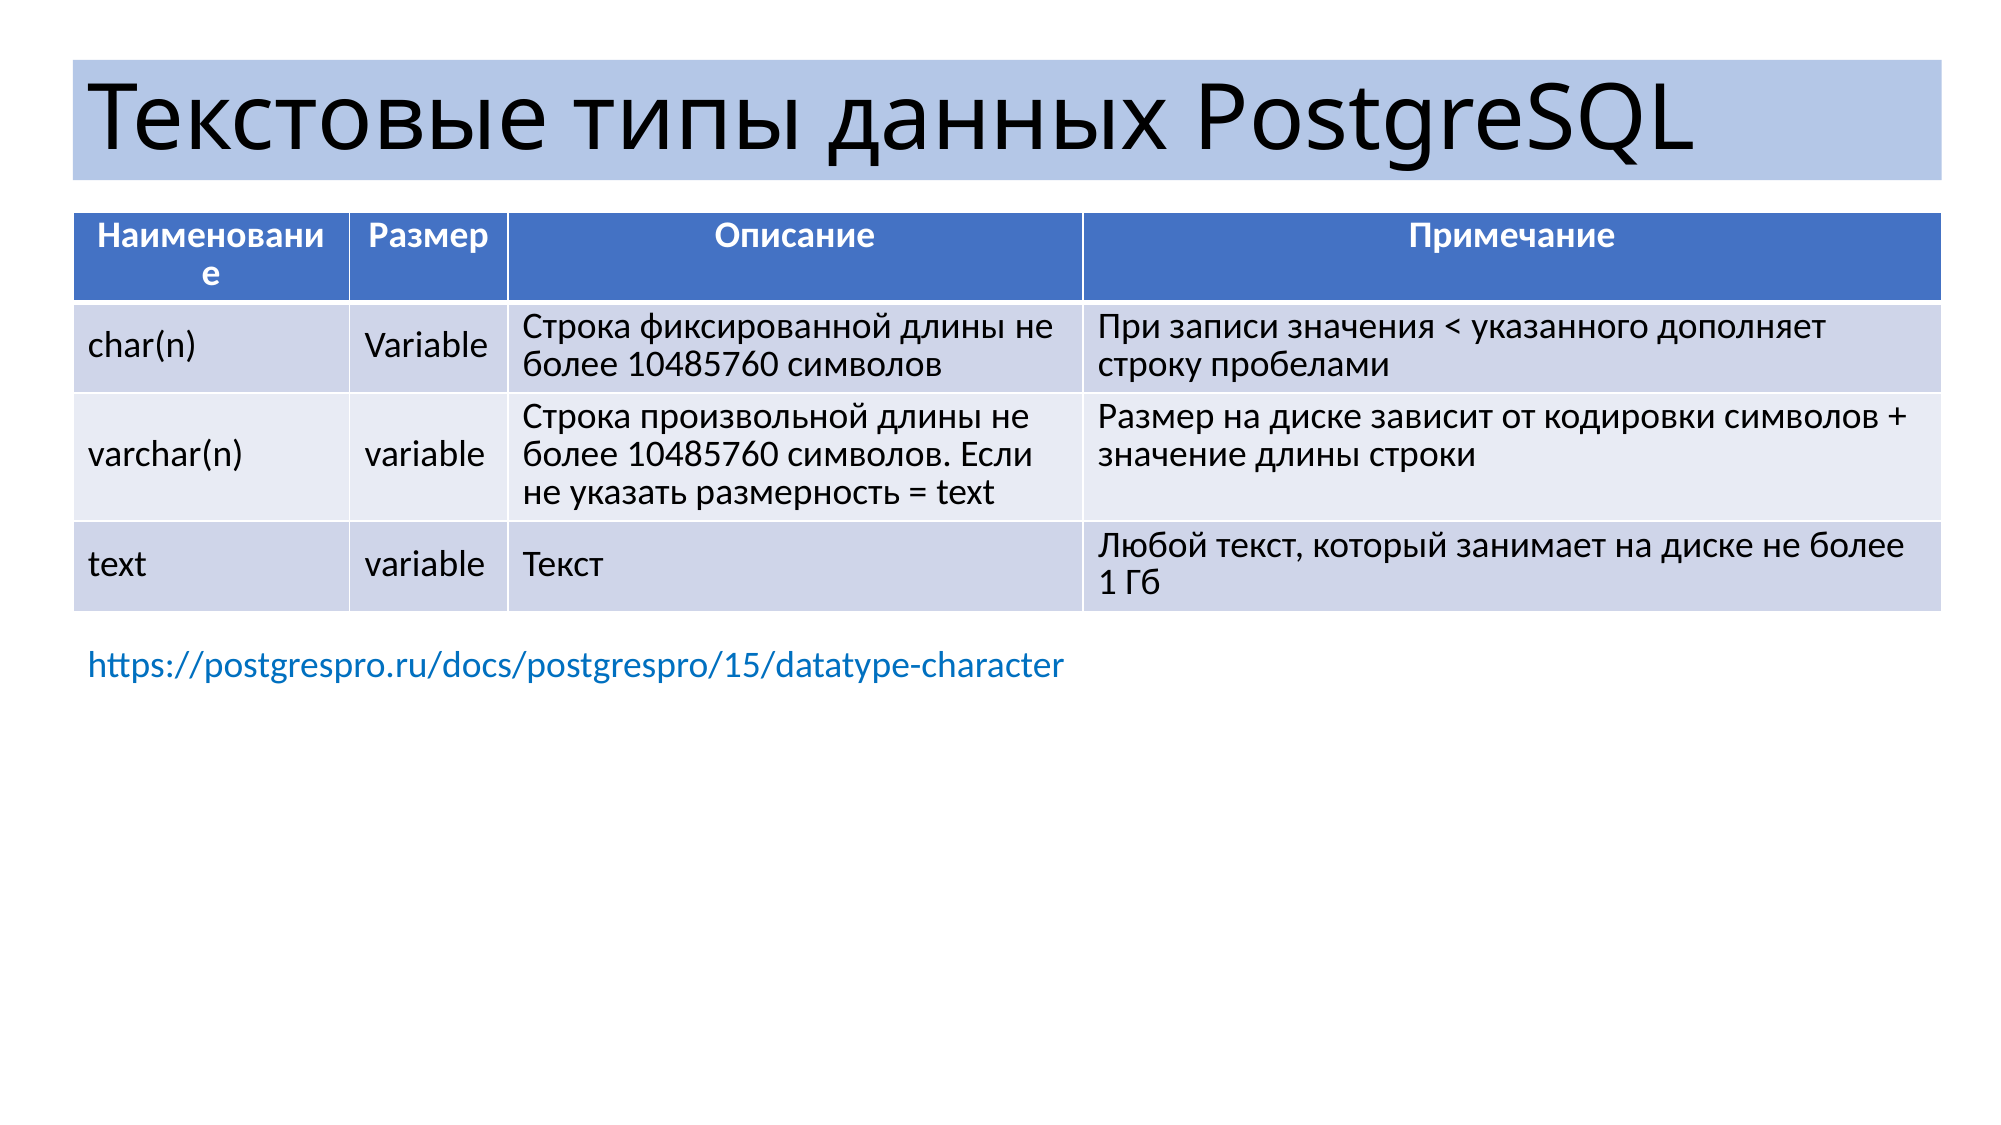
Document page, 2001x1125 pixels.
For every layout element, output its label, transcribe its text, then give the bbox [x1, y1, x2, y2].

table_header Размер [350, 213, 507, 300]
table_cell При записи значения < указанного дополняет строку пробелами [1084, 305, 1941, 392]
table_cell Variable [350, 305, 507, 392]
text_box https://postgrespro.ru/docs/postgrespro/15/datatype-character [72, 632, 1942, 693]
table_header Примечание [1084, 213, 1941, 300]
title Текстовые типы данных PostgreSQL [72, 59, 1942, 181]
table_cell text [74, 522, 349, 611]
table_cell varchar(n) [74, 394, 349, 520]
table_cell Строка фиксированной длины не более 10485760 символов [509, 305, 1082, 392]
table_cell Строка произвольной длины не более 10485760 символов. Если не указать размерность = text [509, 394, 1082, 520]
table_cell Текст [509, 522, 1082, 611]
table_cell Размер на диске зависит от кодировки символов + значение длины строки [1084, 394, 1941, 520]
table_cell char(n) [74, 305, 349, 392]
table_header Наименование [74, 213, 349, 300]
table_cell Любой текст, который занимает на диске не более 1 Гб [1084, 522, 1941, 611]
table_cell variable [350, 394, 507, 520]
table_header Описание [509, 213, 1082, 300]
table_cell variable [350, 522, 507, 611]
